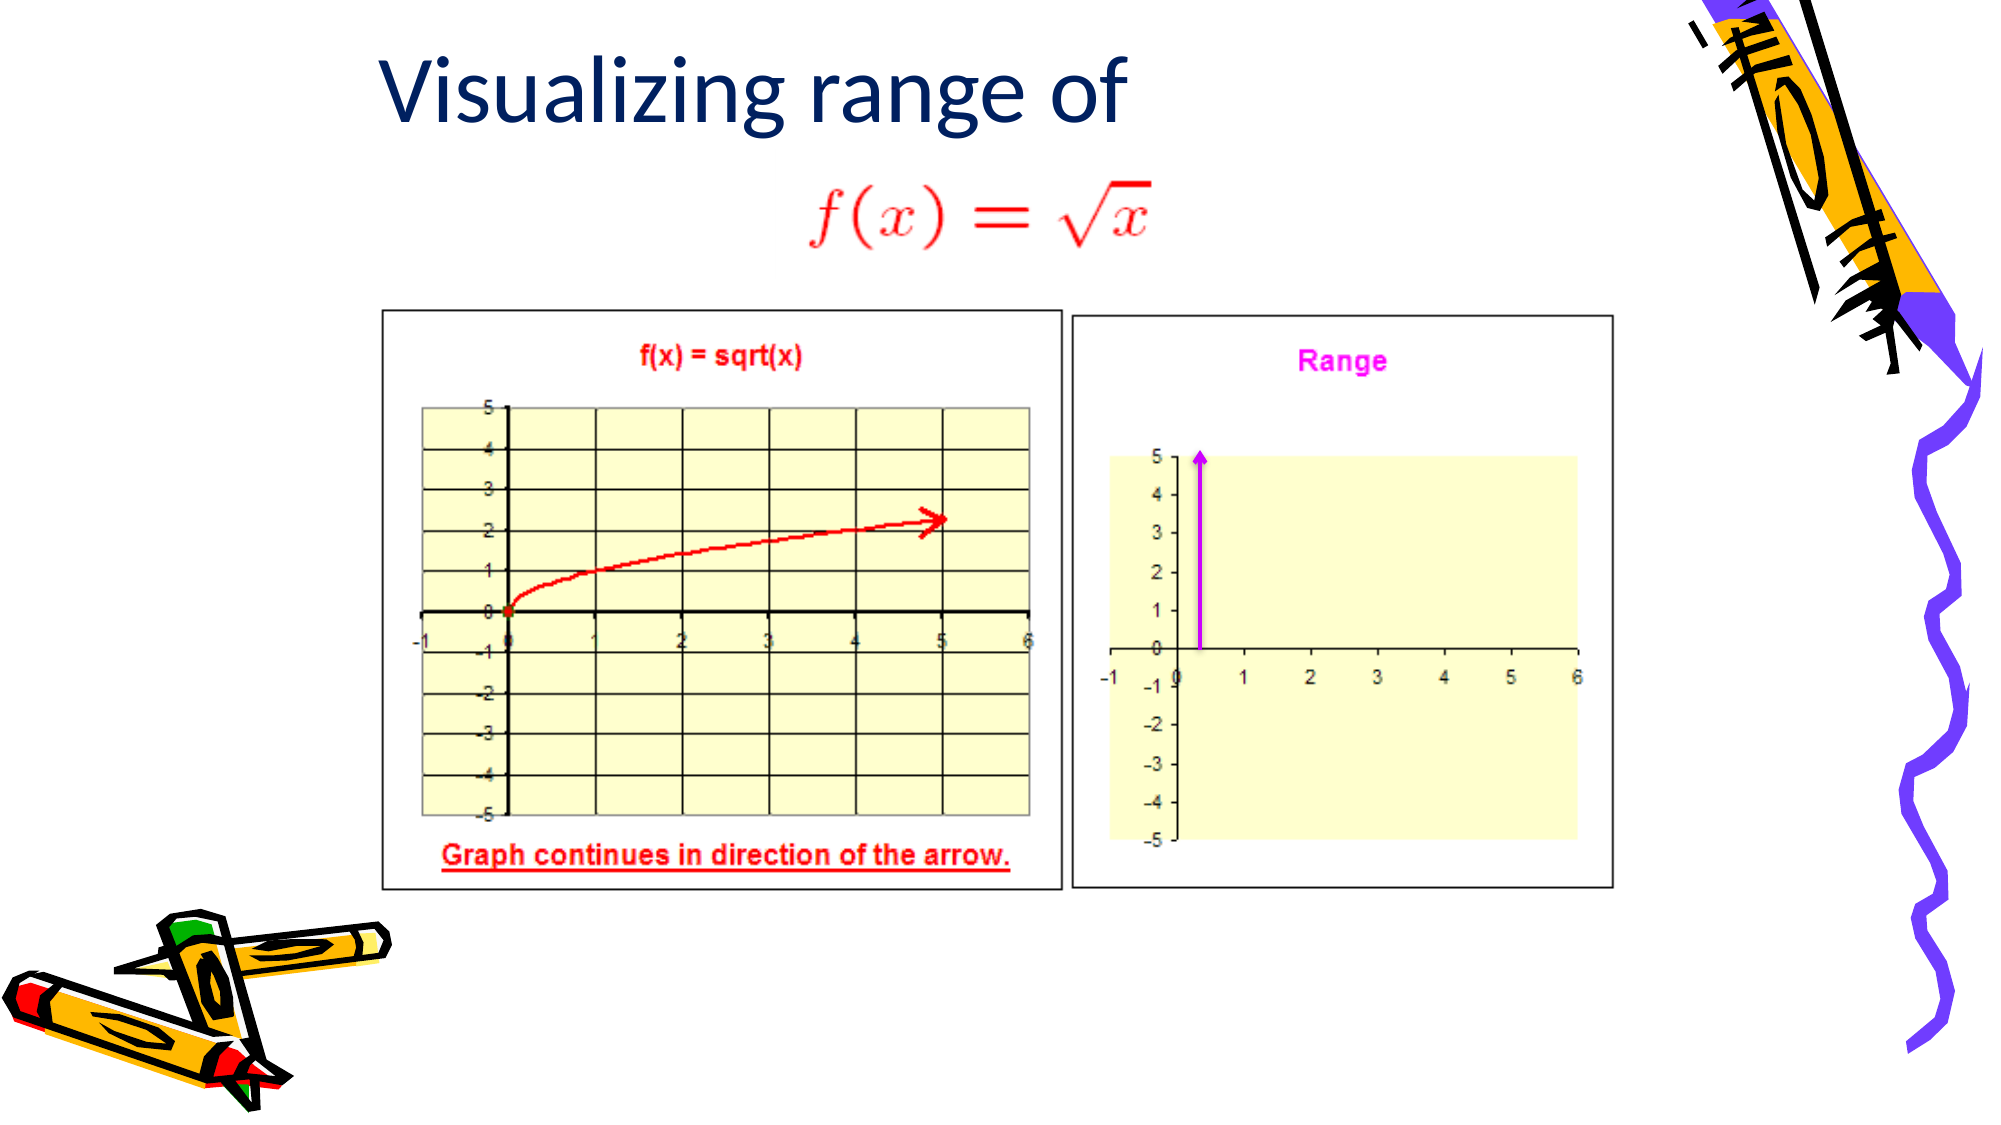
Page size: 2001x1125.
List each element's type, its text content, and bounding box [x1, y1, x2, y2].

title Visualizing range of [362, 0, 1490, 150]
picture [774, 149, 1201, 279]
picture [374, 299, 1626, 907]
